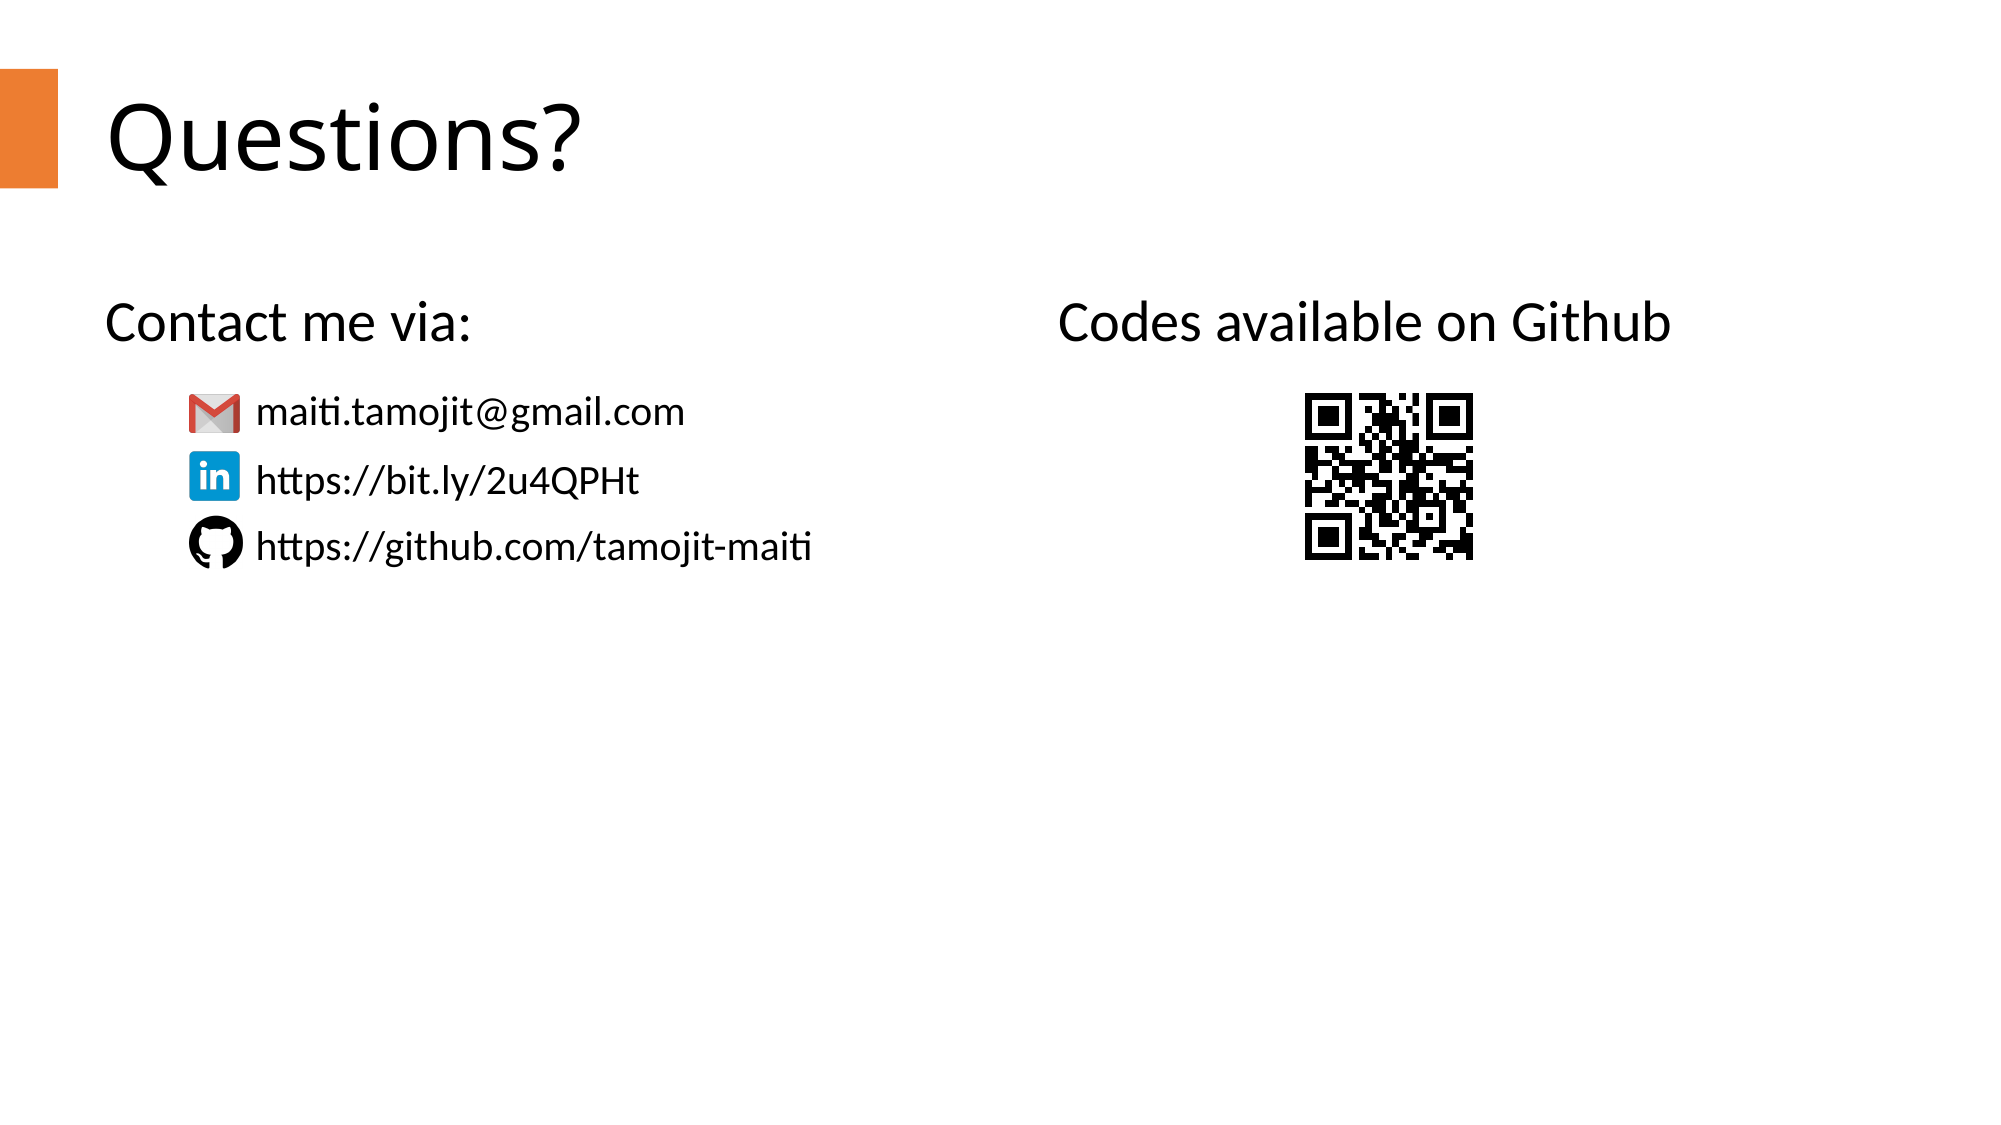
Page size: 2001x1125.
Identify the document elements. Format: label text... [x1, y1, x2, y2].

text_box Codes available on Github [1043, 283, 1936, 998]
title Questions? [90, 32, 1816, 250]
picture [1293, 380, 1485, 572]
text_box Contact me via: maiti.tamojit@gmail.com https://bit.ly/2u4QPHt https://github.com/tamojit-maiti [90, 283, 983, 998]
text_box [0, 68, 59, 189]
picture [170, 394, 259, 569]
